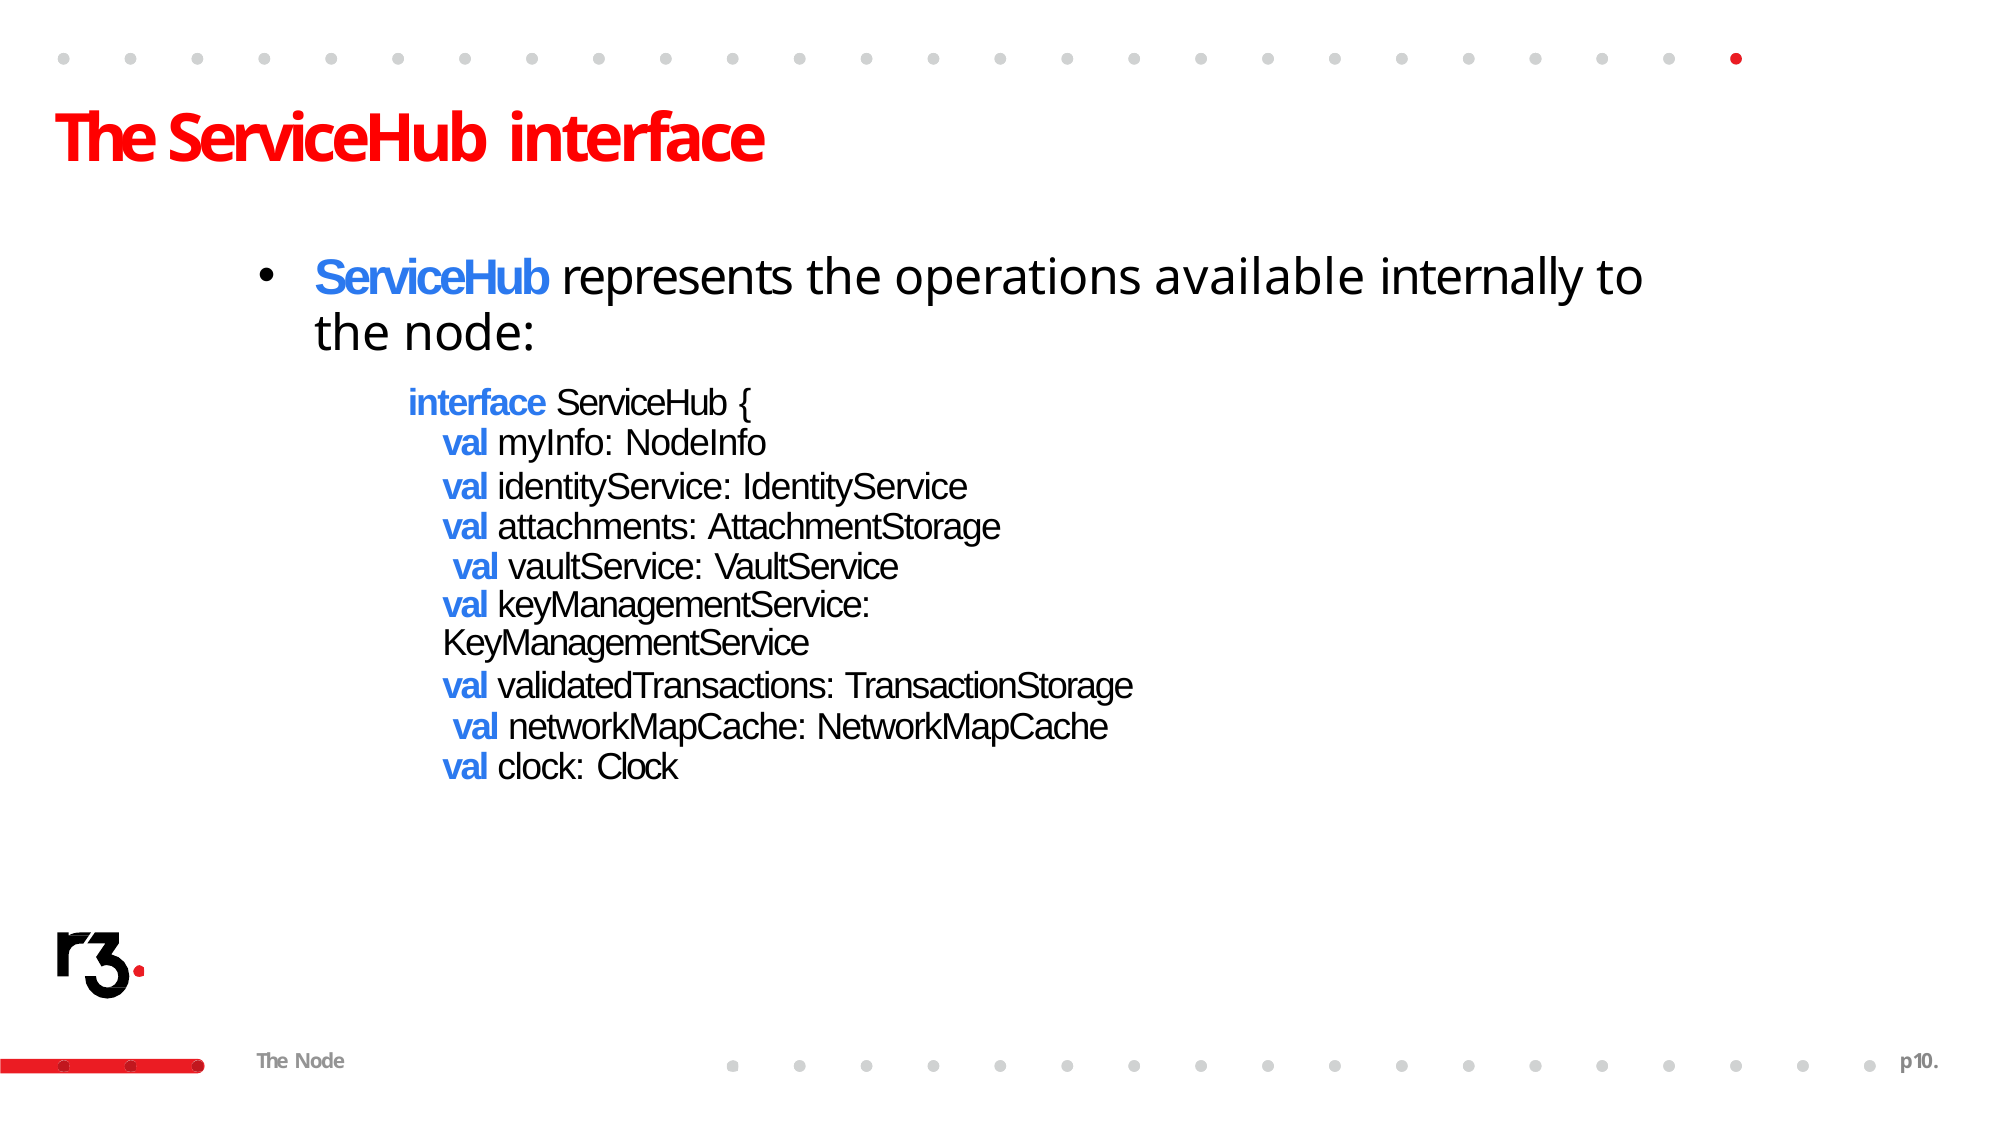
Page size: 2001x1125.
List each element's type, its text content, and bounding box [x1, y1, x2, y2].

slide_number p10. [1897, 1045, 1945, 1125]
picture [726, 1060, 739, 1072]
picture [124, 1060, 137, 1072]
title The ServiceHub interface [52, 92, 861, 283]
picture [133, 965, 145, 977]
text_box ServiceHub represents the operations available internally to the node: interface ServiceHub { val myInfo: NodeInfo val identityService: IdentityService val attachments: AttachmentStorage val vaultService: VaultService val keyManagementService: KeyManagementService val validatedTransactions: TransactionStorage val networkMapCache: NetworkMapCache val clock: Clock [255, 241, 1713, 788]
picture [57, 1060, 70, 1072]
picture [191, 1060, 204, 1072]
footer The Node [254, 1045, 355, 1125]
